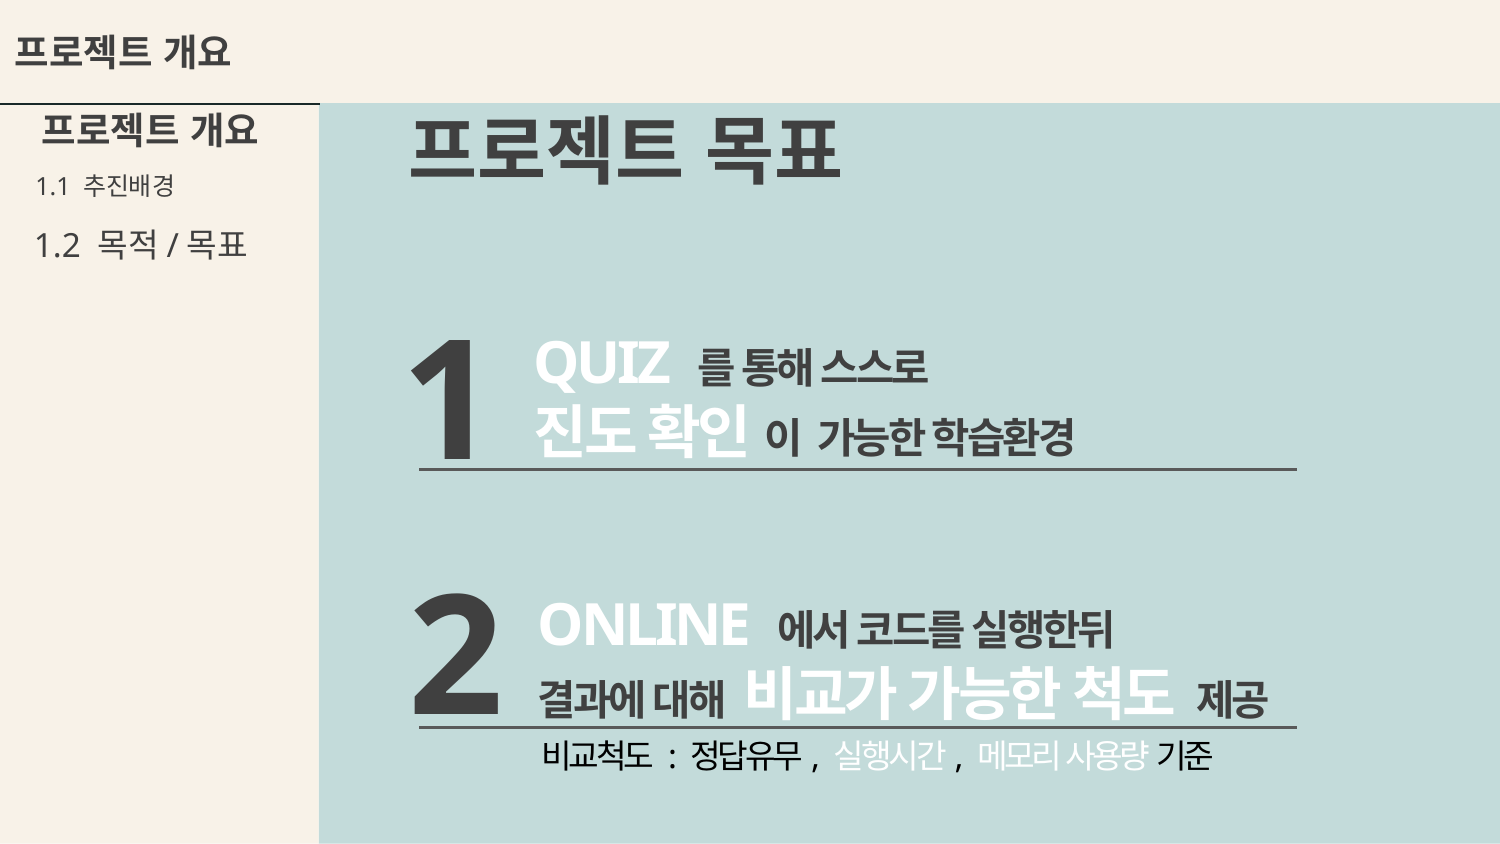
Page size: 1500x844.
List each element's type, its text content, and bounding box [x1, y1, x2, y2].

text_box 프로젝트 목표 [393, 104, 1070, 201]
text_box 1 [386, 285, 507, 501]
text_box 1.1 추진배경 [20, 162, 299, 208]
text_box 2 [394, 540, 514, 756]
text_box 1.2 목적/목표 [19, 216, 299, 272]
text_box ONLINE 에서 코드를 실행한뒤 결과에 대해 비교가 가능한 척도 제공 [523, 580, 1465, 735]
text_box QUIZ 를 통해 스스로 진도 확인 이 가능한 학습환경 [519, 317, 1461, 473]
text_box 비교척도 : 정답유무, 실행시간, 메모리 사용량 기준 [526, 728, 1280, 783]
text_box 프로젝트 개요 [0, 0, 1500, 104]
text_box 프로젝트 개요 [26, 105, 306, 160]
